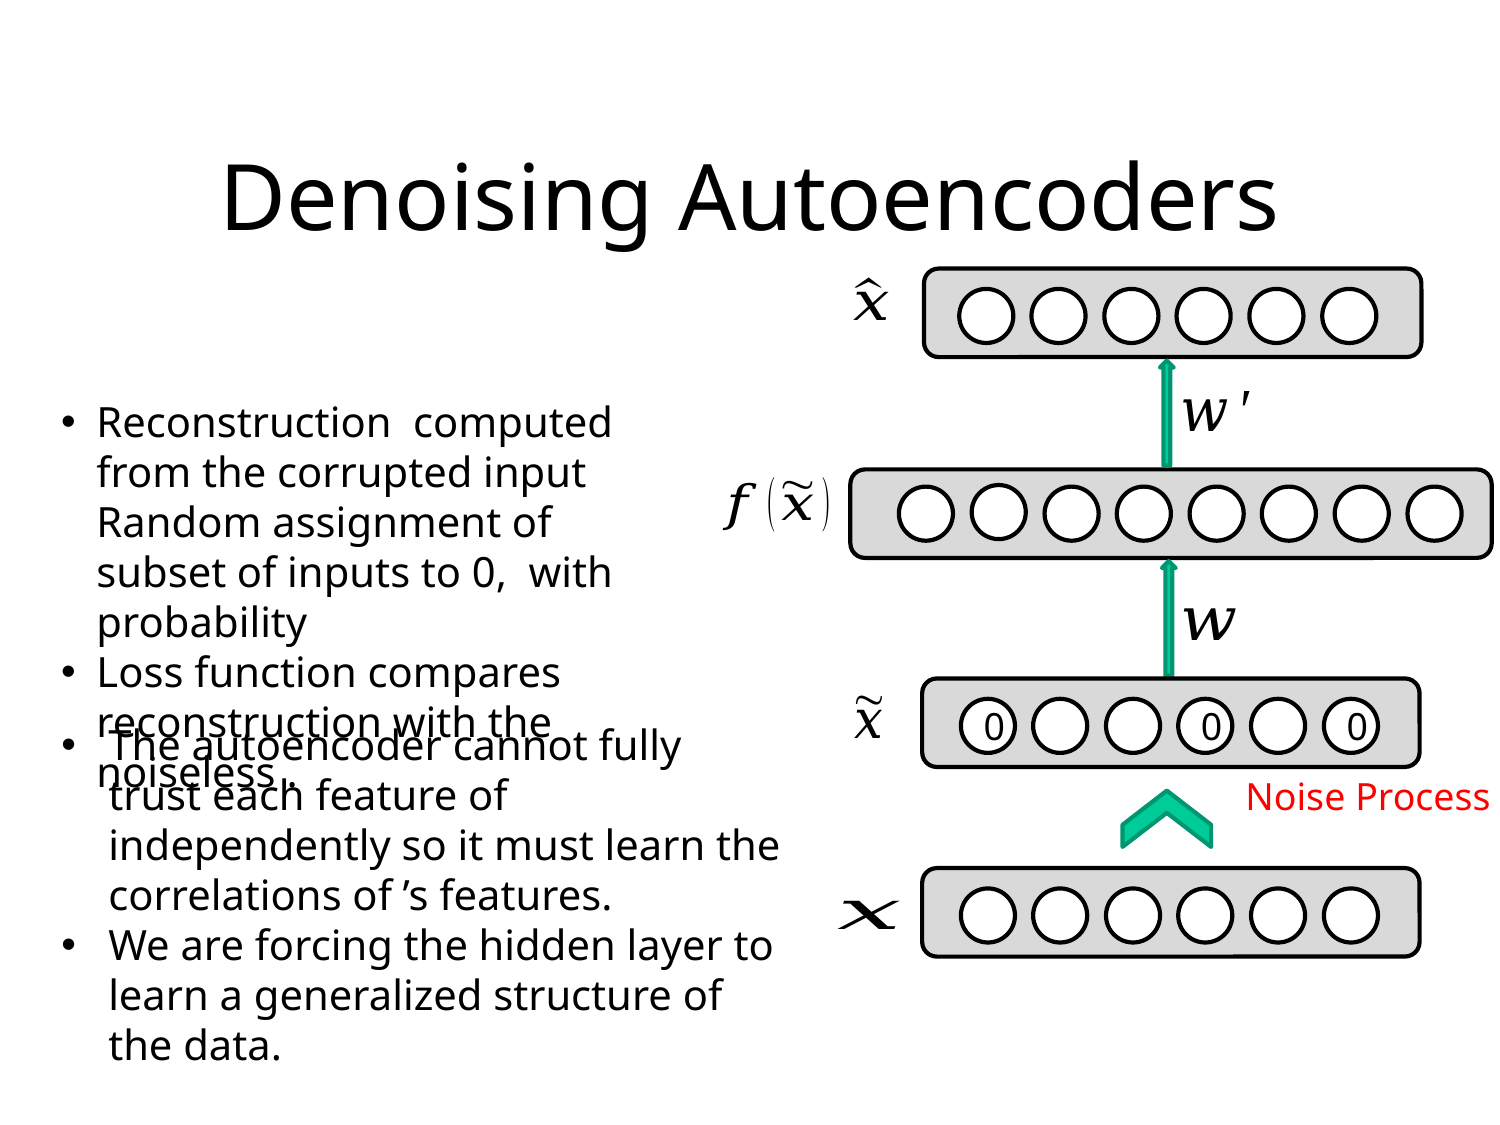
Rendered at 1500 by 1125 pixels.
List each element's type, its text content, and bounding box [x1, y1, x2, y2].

text_box [1029, 286, 1088, 346]
text_box [1247, 286, 1306, 346]
text_box [957, 286, 1016, 346]
text_box [1321, 886, 1381, 945]
text_box [1405, 484, 1464, 543]
text_box [1259, 484, 1319, 543]
text_box [920, 865, 1422, 959]
text_box [1158, 358, 1176, 468]
text_box [958, 886, 1018, 945]
text_box [1102, 286, 1161, 346]
text_box [1160, 558, 1178, 676]
text_box [1031, 696, 1090, 755]
text_box [1120, 788, 1214, 849]
text_box [1103, 696, 1163, 755]
text_box [1320, 286, 1379, 346]
text_box [1031, 886, 1090, 945]
text_box [1114, 484, 1173, 543]
text_box [920, 676, 1422, 770]
title Denoising Autoencoders [112, 99, 1388, 288]
text_box [1042, 484, 1101, 543]
text_box [1187, 484, 1246, 543]
text_box [921, 266, 1424, 360]
text_box [896, 484, 956, 543]
text_box [969, 482, 1028, 542]
text_box [1174, 286, 1233, 346]
text_box [1103, 886, 1163, 945]
text_box 0 [1321, 696, 1381, 755]
text_box [1332, 484, 1391, 543]
text_box [1248, 886, 1308, 945]
text_box 0 [958, 696, 1018, 755]
text_box [1176, 886, 1235, 945]
text_box 0 [1176, 696, 1235, 755]
text_box [848, 467, 1494, 561]
text_box [1248, 696, 1308, 755]
